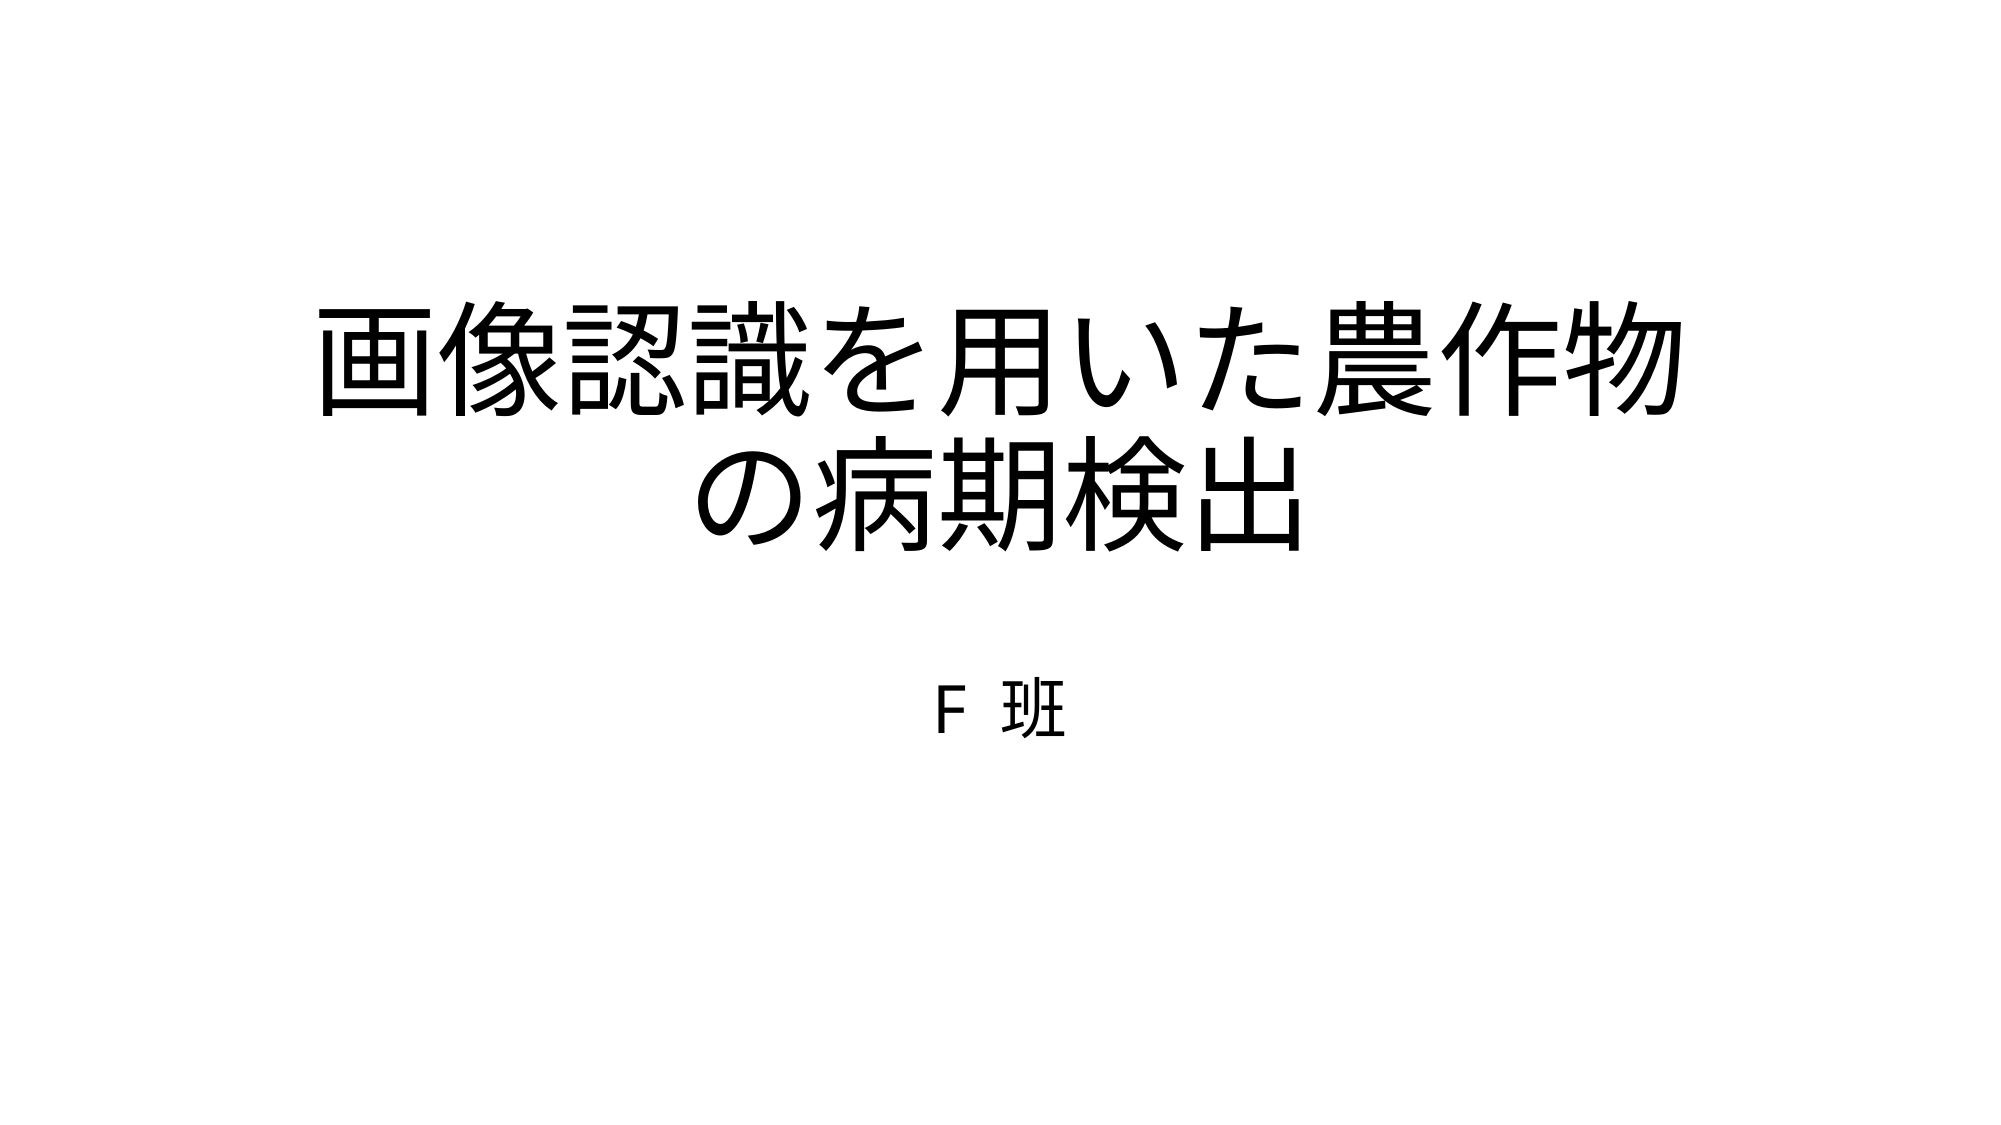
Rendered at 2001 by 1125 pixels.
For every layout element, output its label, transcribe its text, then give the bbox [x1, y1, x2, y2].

title 画像認識を用いた農作物の病期検出 [249, 184, 1750, 576]
subtitle F 班 [249, 668, 1750, 940]
